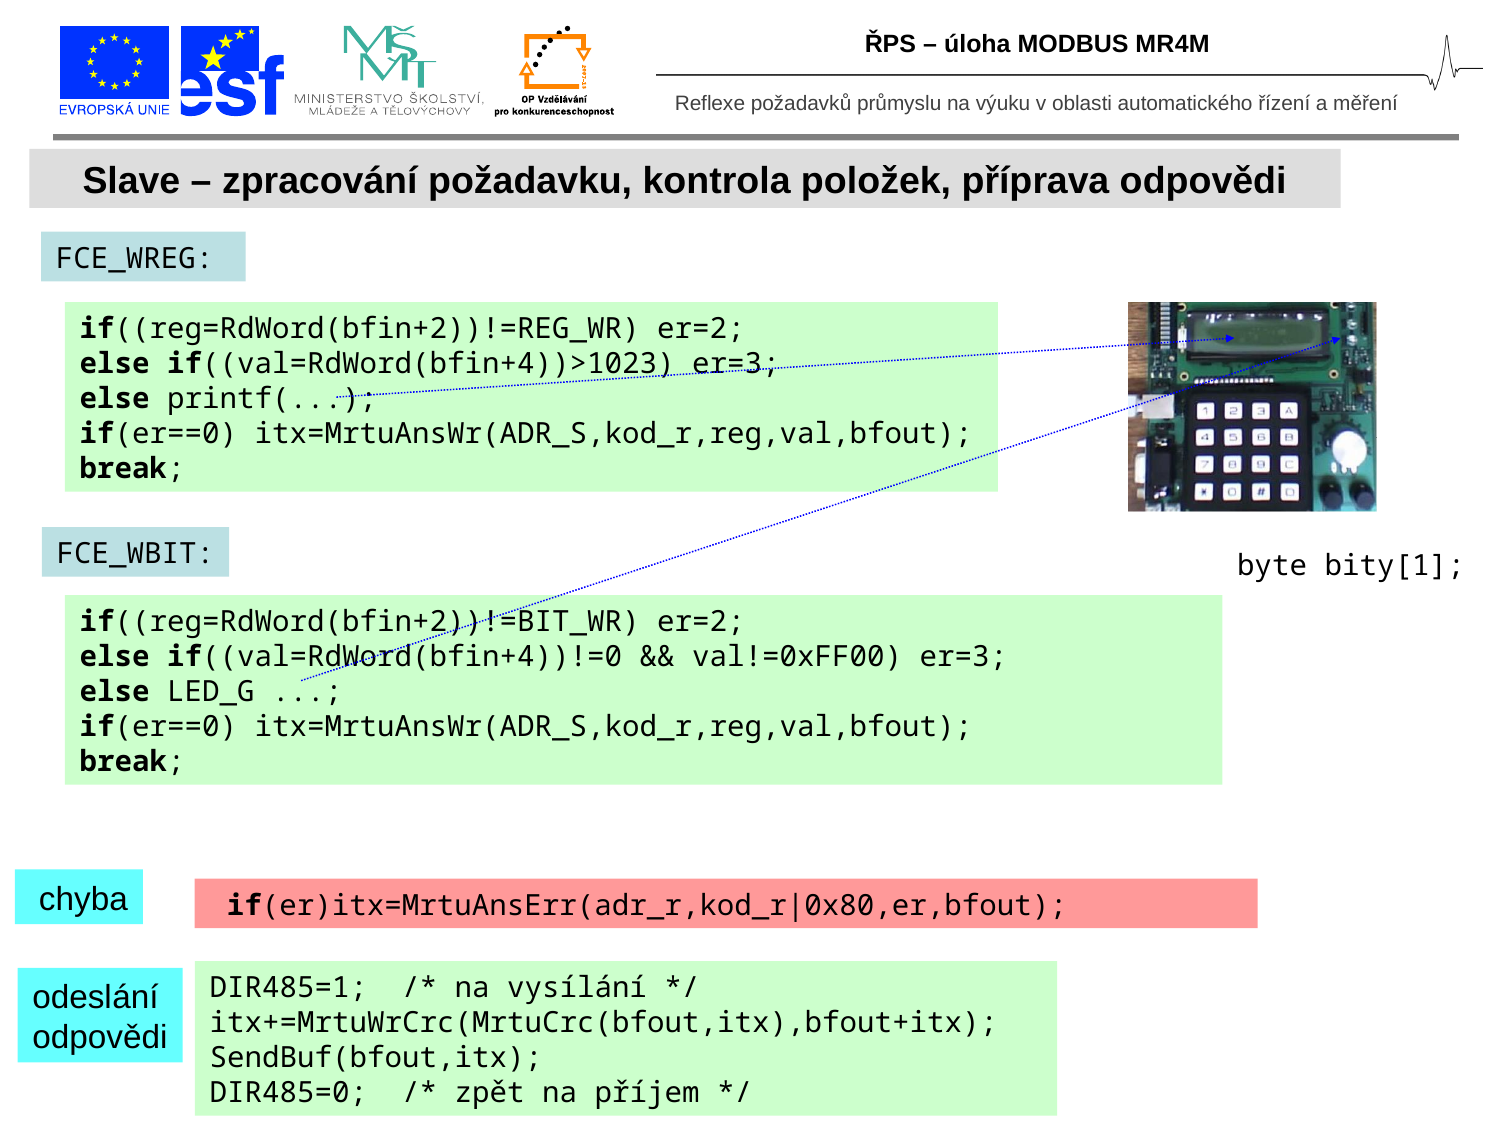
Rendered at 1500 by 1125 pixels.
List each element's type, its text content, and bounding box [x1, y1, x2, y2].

text_box Slave – zpracování požadavku, kontrola položek, příprava odpovědi [29, 148, 1341, 208]
text_box chyba [14, 869, 143, 925]
text_box FCE_WREG: [41, 231, 246, 282]
text_box if((reg=RdWord(bfin+2))!=REG_WR) er=2; else if((val=RdWord(bfin+4))>1023) er=3; else printf(...); if(er==0) itx=MrtuAnsWr(ADR_S,kod_r,reg,val,bfout); break; [64, 302, 998, 492]
text_box if(er)itx=MrtuAnsErr(adr_r,kod_r|0x80,er,bfout); [194, 878, 1258, 929]
picture [1127, 302, 1377, 513]
text_box if((reg=RdWord(bfin+2))!=BIT_WR) er=2; else if((val=RdWord(bfin+4))!=0 && val!=0xFF00) er=3; else LED_G ...; if(er==0) itx=MrtuAnsWr(ADR_S,kod_r,reg,val,bfout); break; [64, 595, 1223, 785]
text_box FCE_WBIT: [41, 527, 230, 577]
picture [656, 34, 1483, 91]
text_box DIR485=1; /* na vysílání */ itx+=MrtuWrCrc(MrtuCrc(bfout,itx),bfout+itx); SendBuf(bfout,itx); DIR485=0; /* zpět na příjem */ [194, 961, 1058, 1116]
text_box ŘPS – úloha MODBUS MR4M [644, 20, 1430, 68]
text_box byte bity[1]; [1222, 538, 1483, 589]
text_box odeslání odpovědi [17, 967, 183, 1063]
